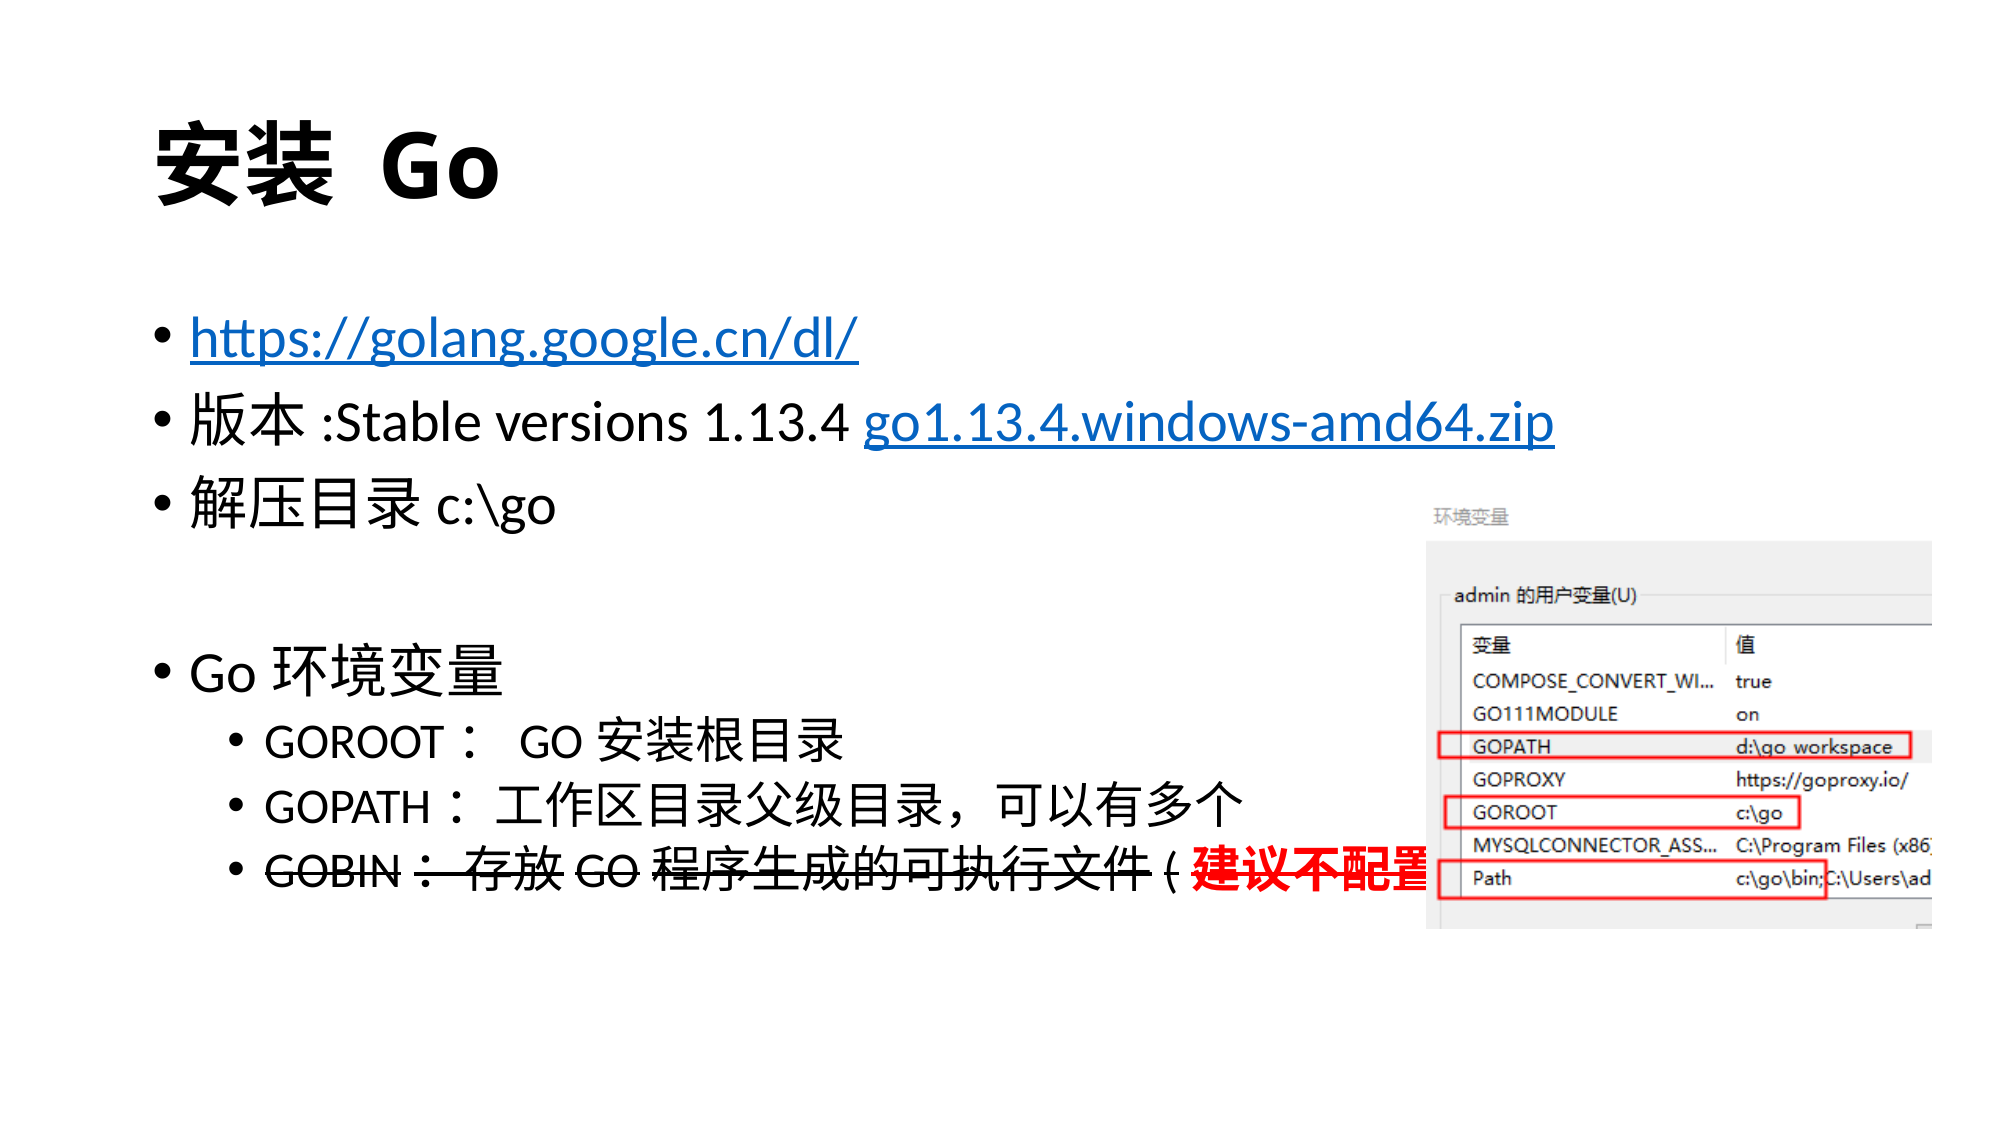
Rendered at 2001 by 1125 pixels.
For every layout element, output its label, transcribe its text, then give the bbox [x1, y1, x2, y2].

list https://golang.google.cn/dl/ 版本:Stable versions 1.13.4 go1.13.4.windows-amd64.zip 解压目录c:\go Go环境变量 GOROOT：GO安装根目录 GOPATH：工作区目录父级目录，可以有多个 GOBIN：存放GO程序生成的可执行文件(建议不配置) [137, 299, 1863, 1014]
picture [1426, 499, 1932, 929]
title 安装 Go [137, 59, 1863, 278]
